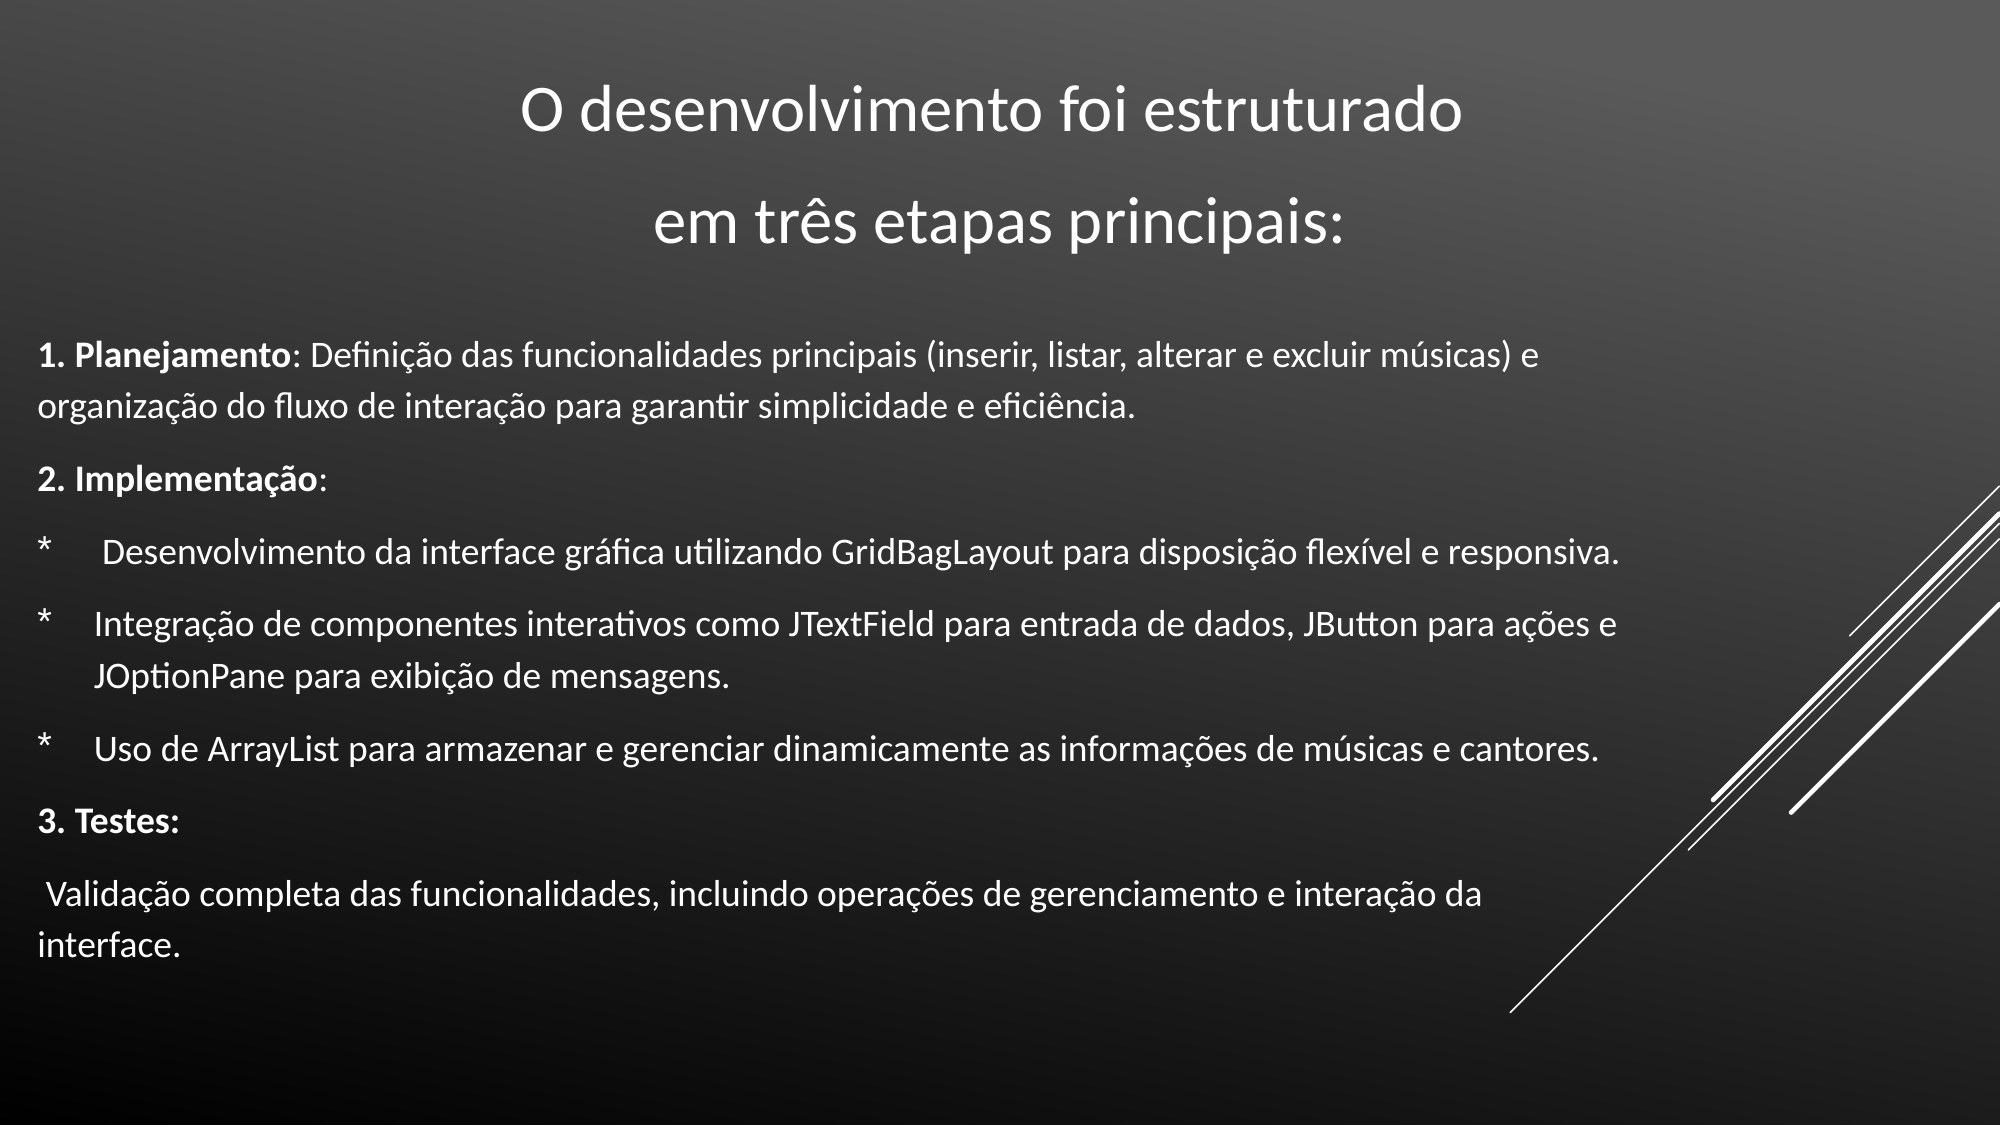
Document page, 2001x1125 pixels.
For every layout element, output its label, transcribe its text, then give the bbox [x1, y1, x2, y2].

text_box 1. Planejamento: Definição das funcionalidades principais (inserir, listar, alterar e excluir músicas) e organização do fluxo de interação para garantir simplicidade e eficiência. 2. Implementação: Desenvolvimento da interface gráfica utilizando GridBagLayout para disposição flexível e responsiva. Integração de componentes interativos como JTextField para entrada de dados, JButton para ações e JOptionPane para exibição de mensagens. Uso de ArrayList para armazenar e gerenciar dinamicamente as informações de músicas e cantores. 3. Testes: Validação completa das funcionalidades, incluindo operações de gerenciamento e interação da interface. [22, 315, 1643, 1046]
text_box O desenvolvimento foi estruturado em três etapas principais: [120, 45, 1880, 265]
